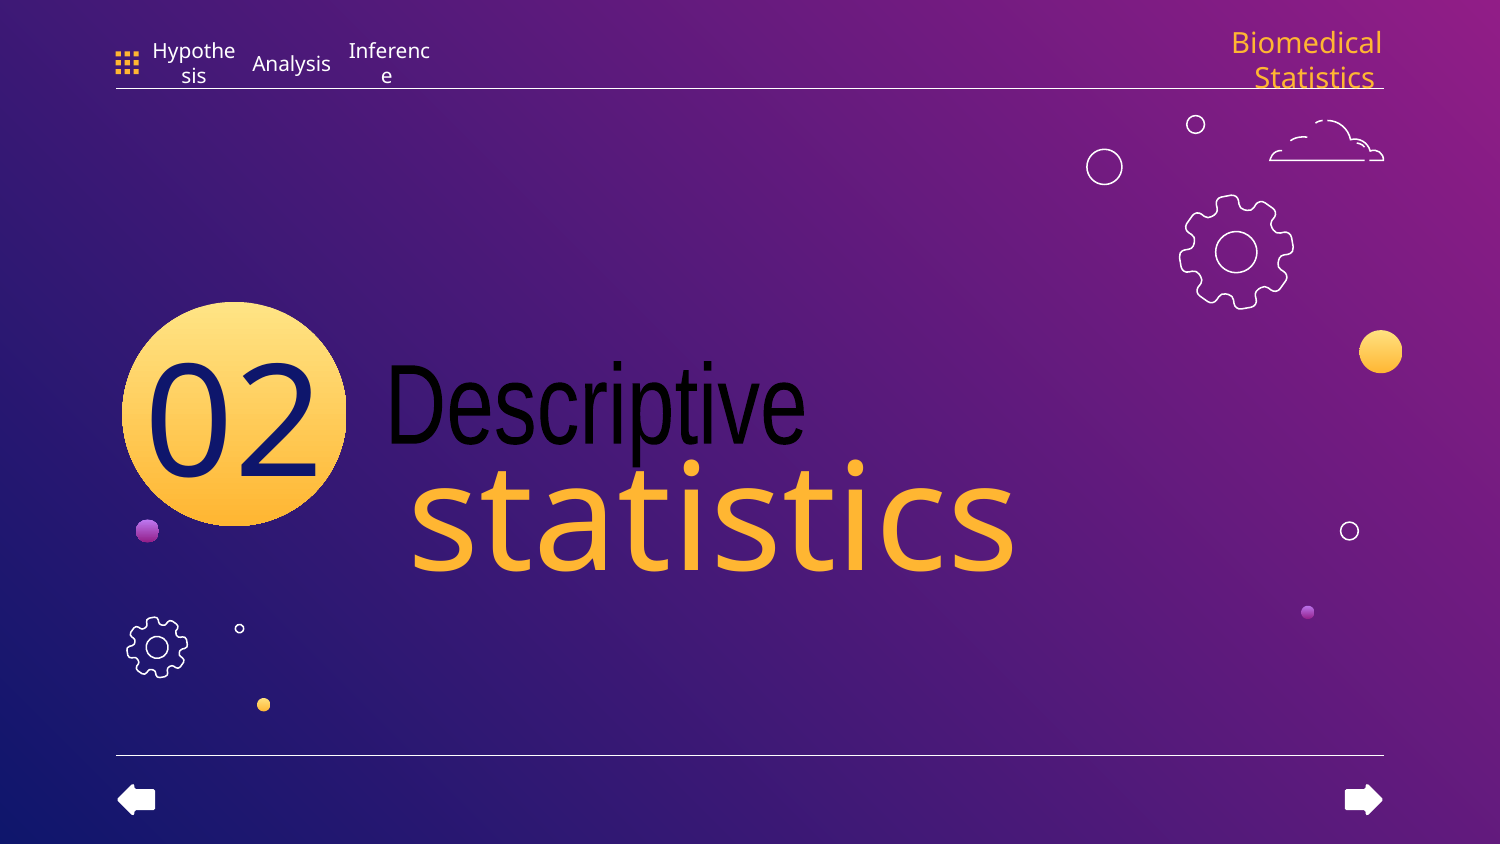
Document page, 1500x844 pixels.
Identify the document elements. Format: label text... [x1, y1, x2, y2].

text_box [141, 477, 328, 527]
text_box Biomedical Statistics [1118, 34, 1383, 85]
text_box [136, 519, 160, 543]
text_box [1179, 195, 1294, 309]
text_box Hypothesis [151, 45, 237, 81]
text_box [109, 45, 145, 81]
text_box [1344, 784, 1383, 816]
text_box Inference [346, 45, 433, 81]
title statistics [392, 367, 1345, 654]
text_box [1359, 330, 1403, 374]
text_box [115, 50, 139, 75]
text_box [141, 301, 328, 351]
text_box [117, 784, 156, 816]
text_box [1301, 605, 1315, 620]
text_box [257, 698, 271, 712]
title 02 [122, 351, 347, 477]
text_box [1269, 120, 1385, 161]
text_box [126, 617, 188, 678]
text_box Analysis [248, 45, 335, 81]
